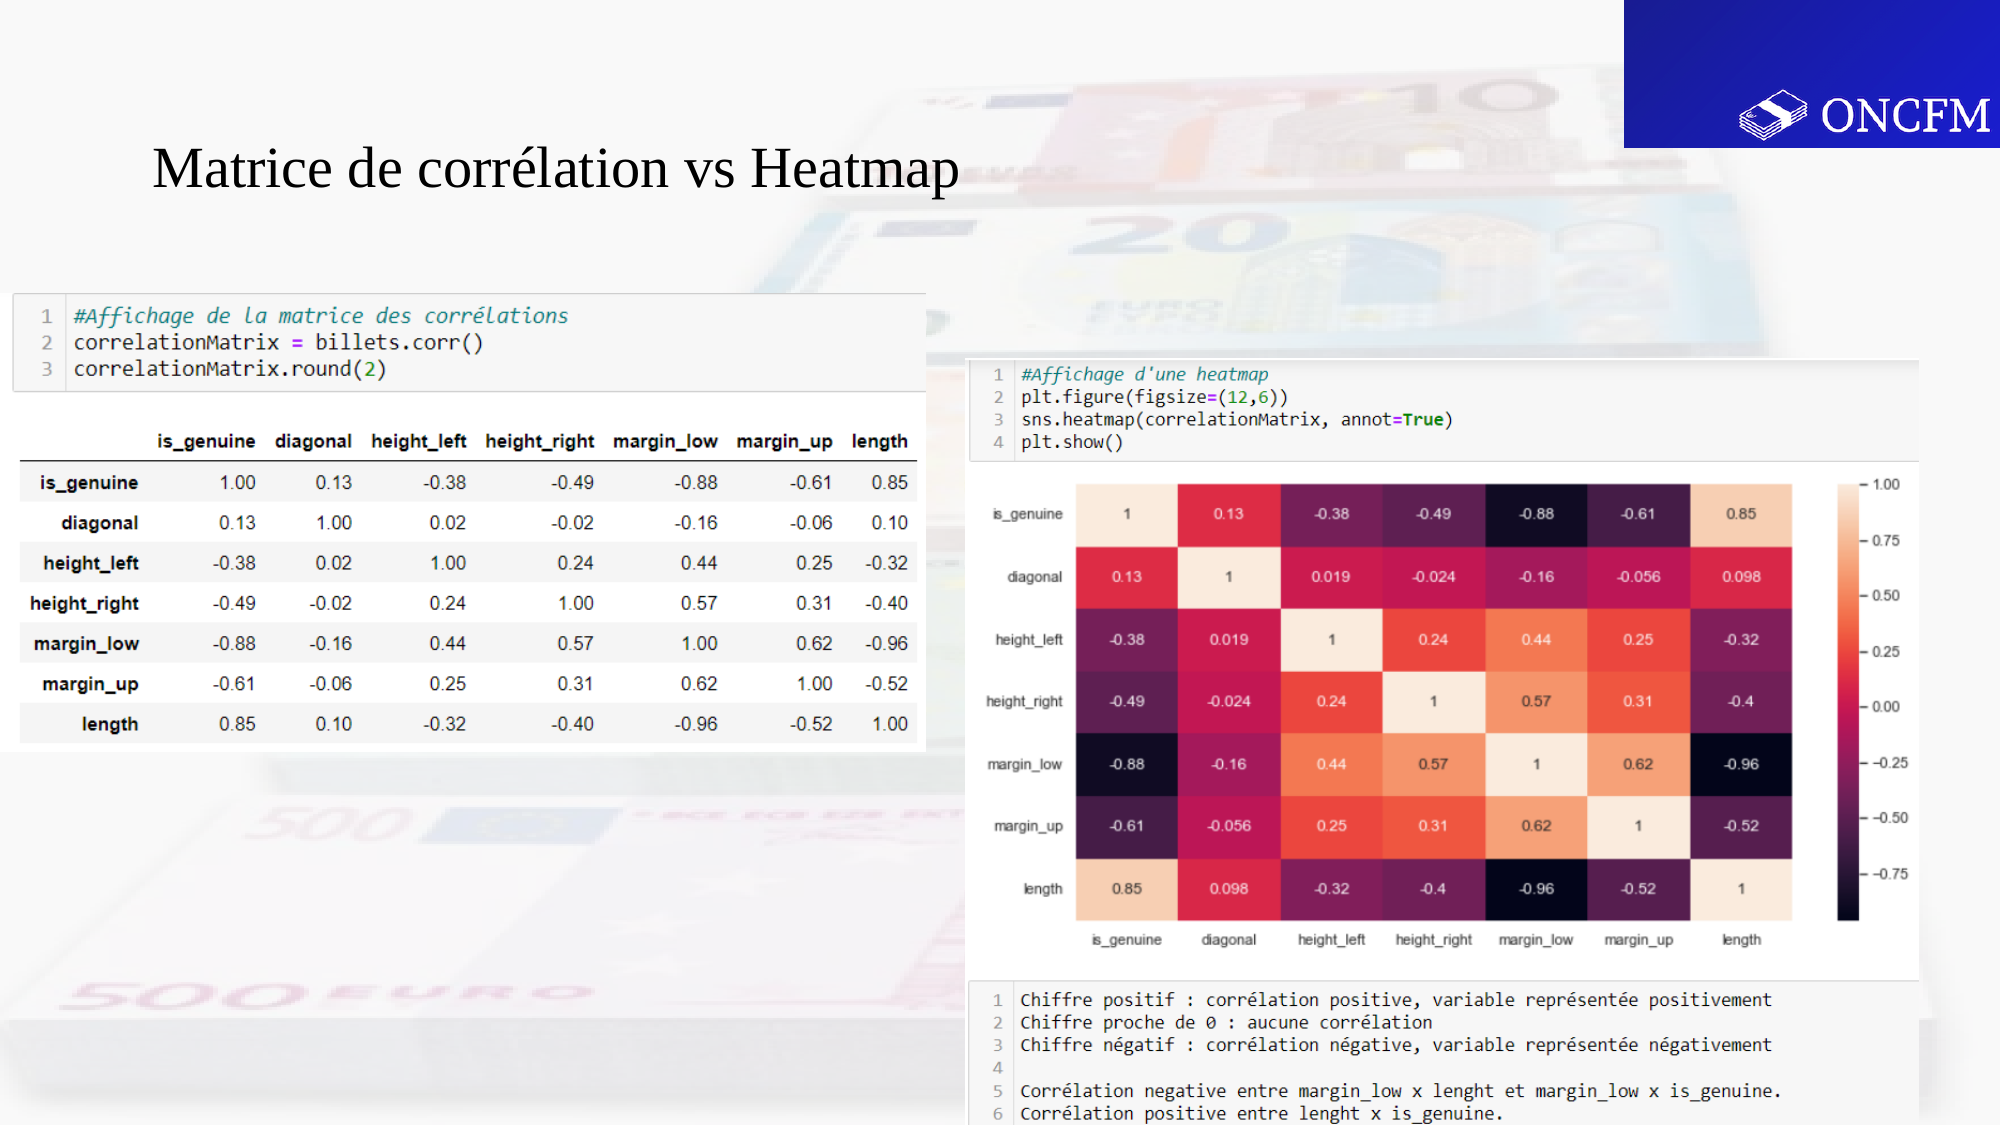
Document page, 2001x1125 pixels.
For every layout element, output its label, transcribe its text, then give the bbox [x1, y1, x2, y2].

picture [1624, 0, 2000, 148]
picture [965, 358, 1919, 1125]
title Matrice de corrélation vs Heatmap [137, 59, 1863, 278]
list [0, 292, 926, 752]
